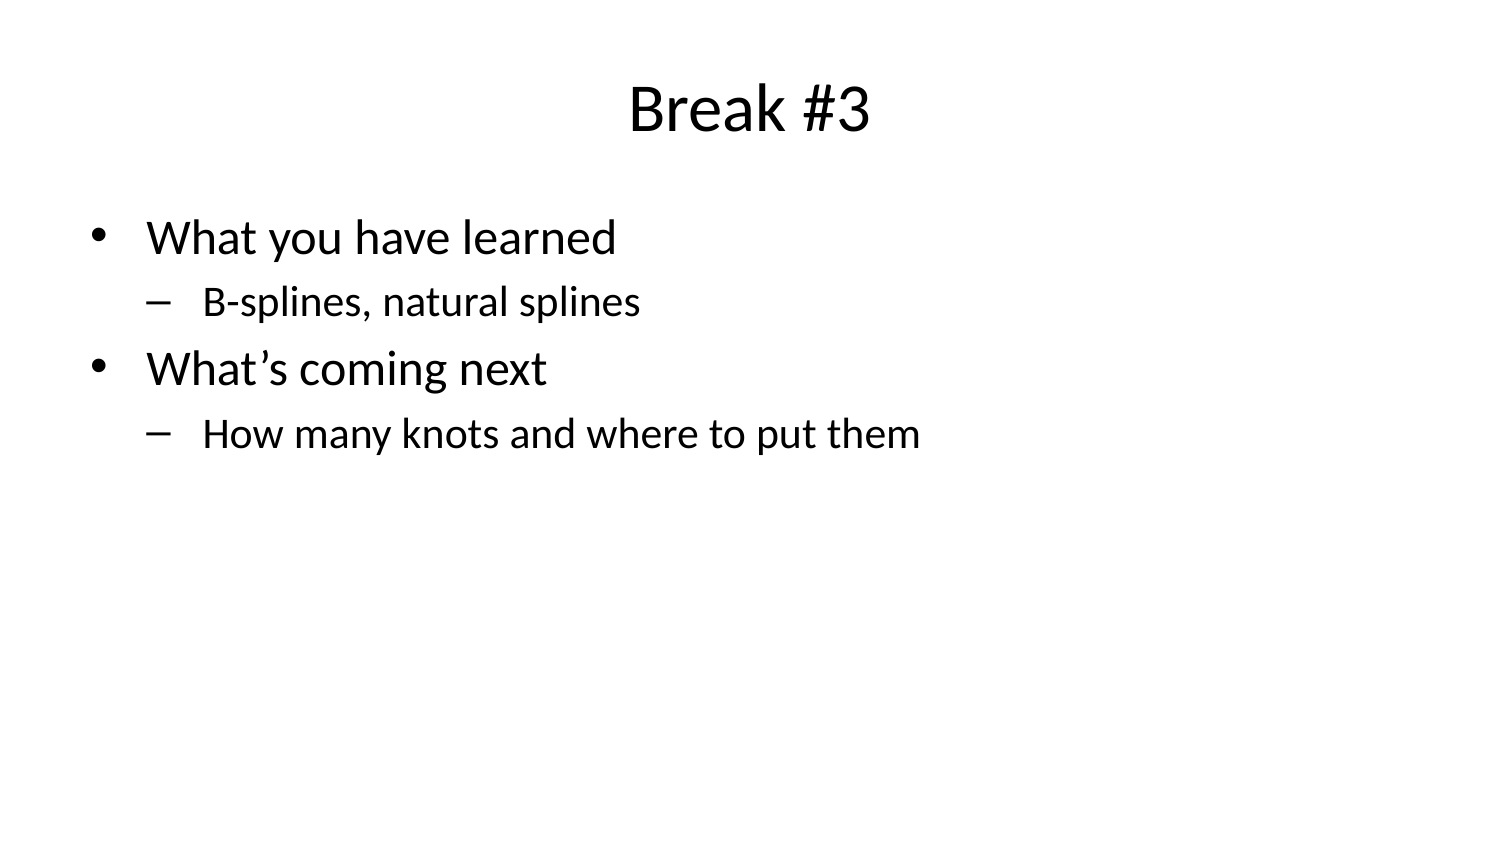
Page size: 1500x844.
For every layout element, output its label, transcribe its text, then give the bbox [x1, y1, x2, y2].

title Break #3 [75, 33, 1425, 175]
list What you have learned B-splines, natural splines What’s coming next How many knots and where to put them [75, 196, 1425, 754]
